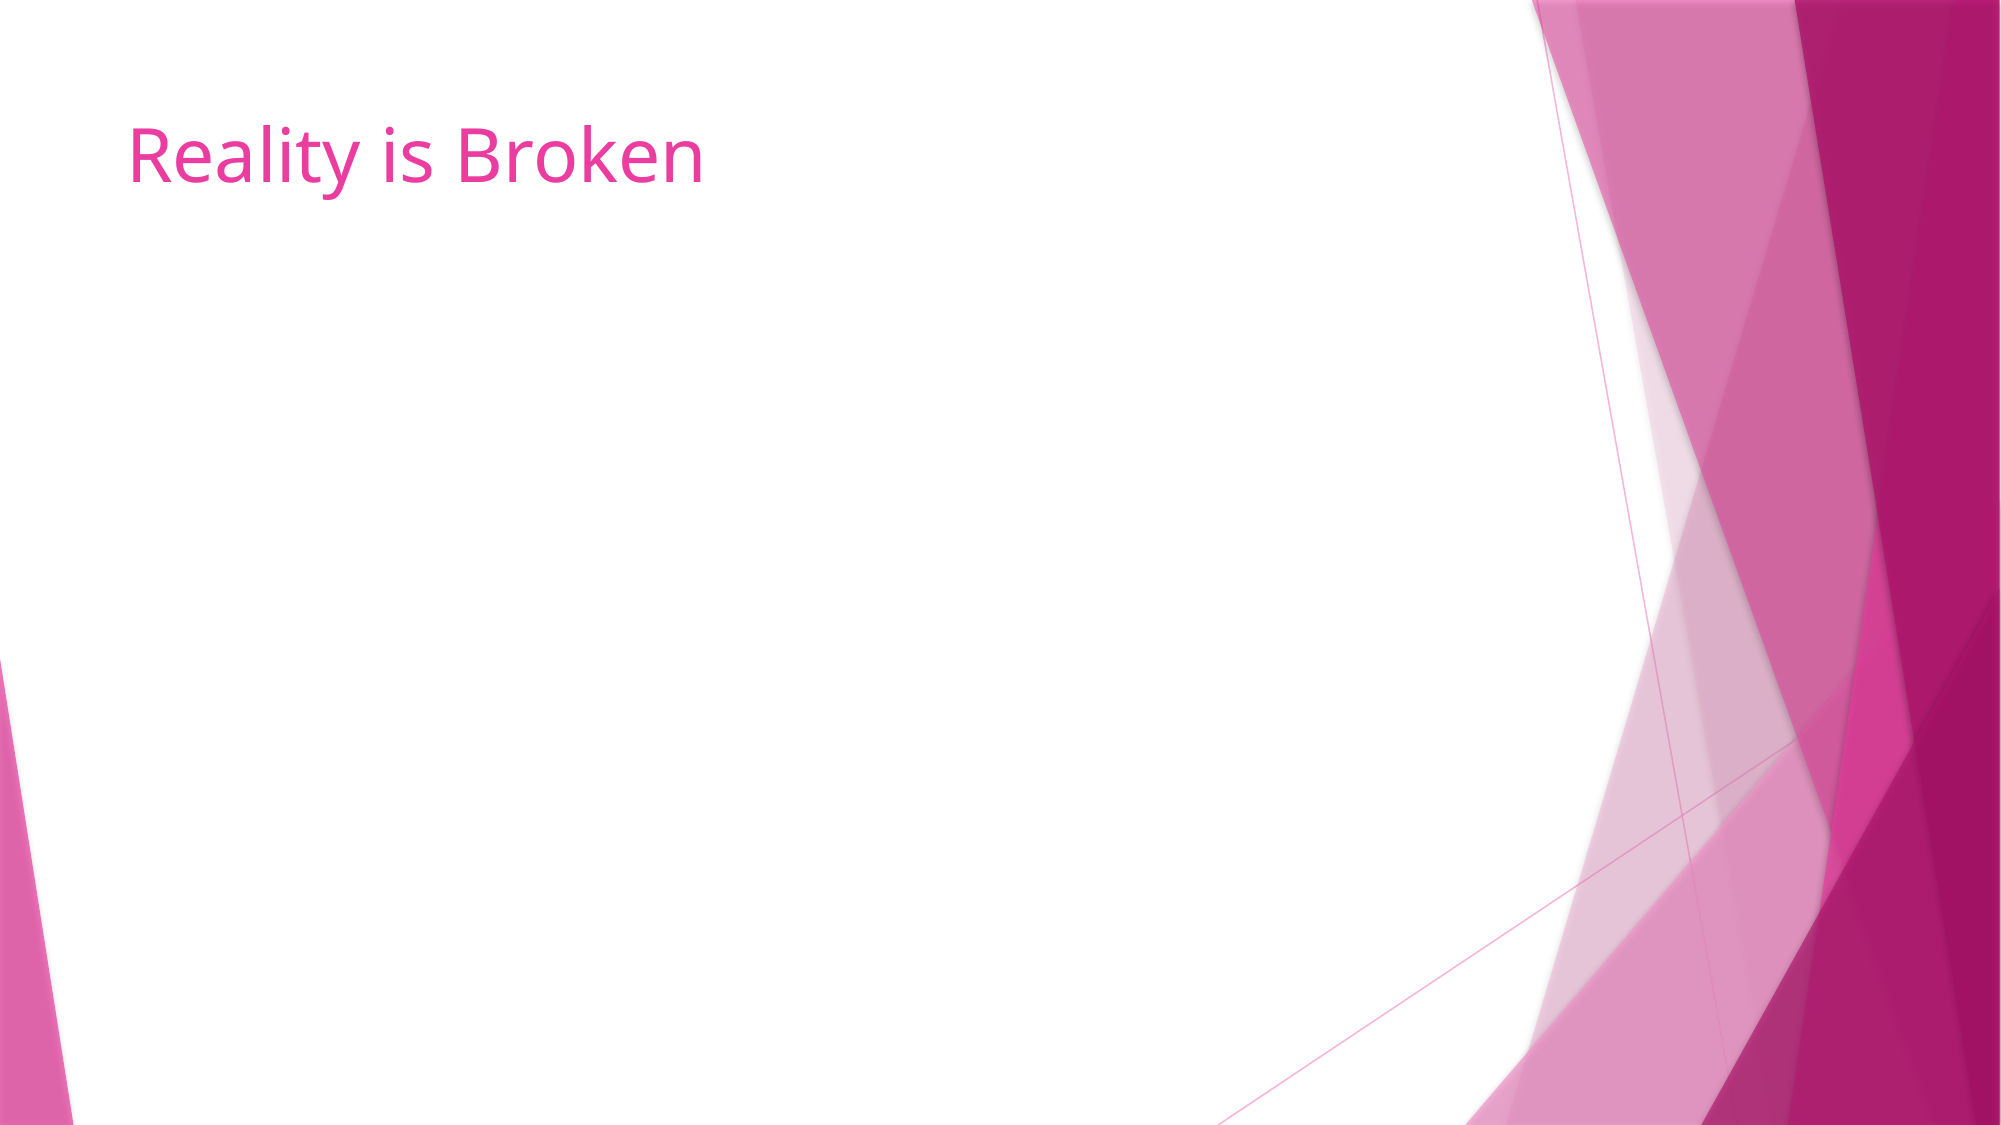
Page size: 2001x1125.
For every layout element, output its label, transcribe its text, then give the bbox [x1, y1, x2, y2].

title Reality is Broken [111, 99, 1522, 317]
